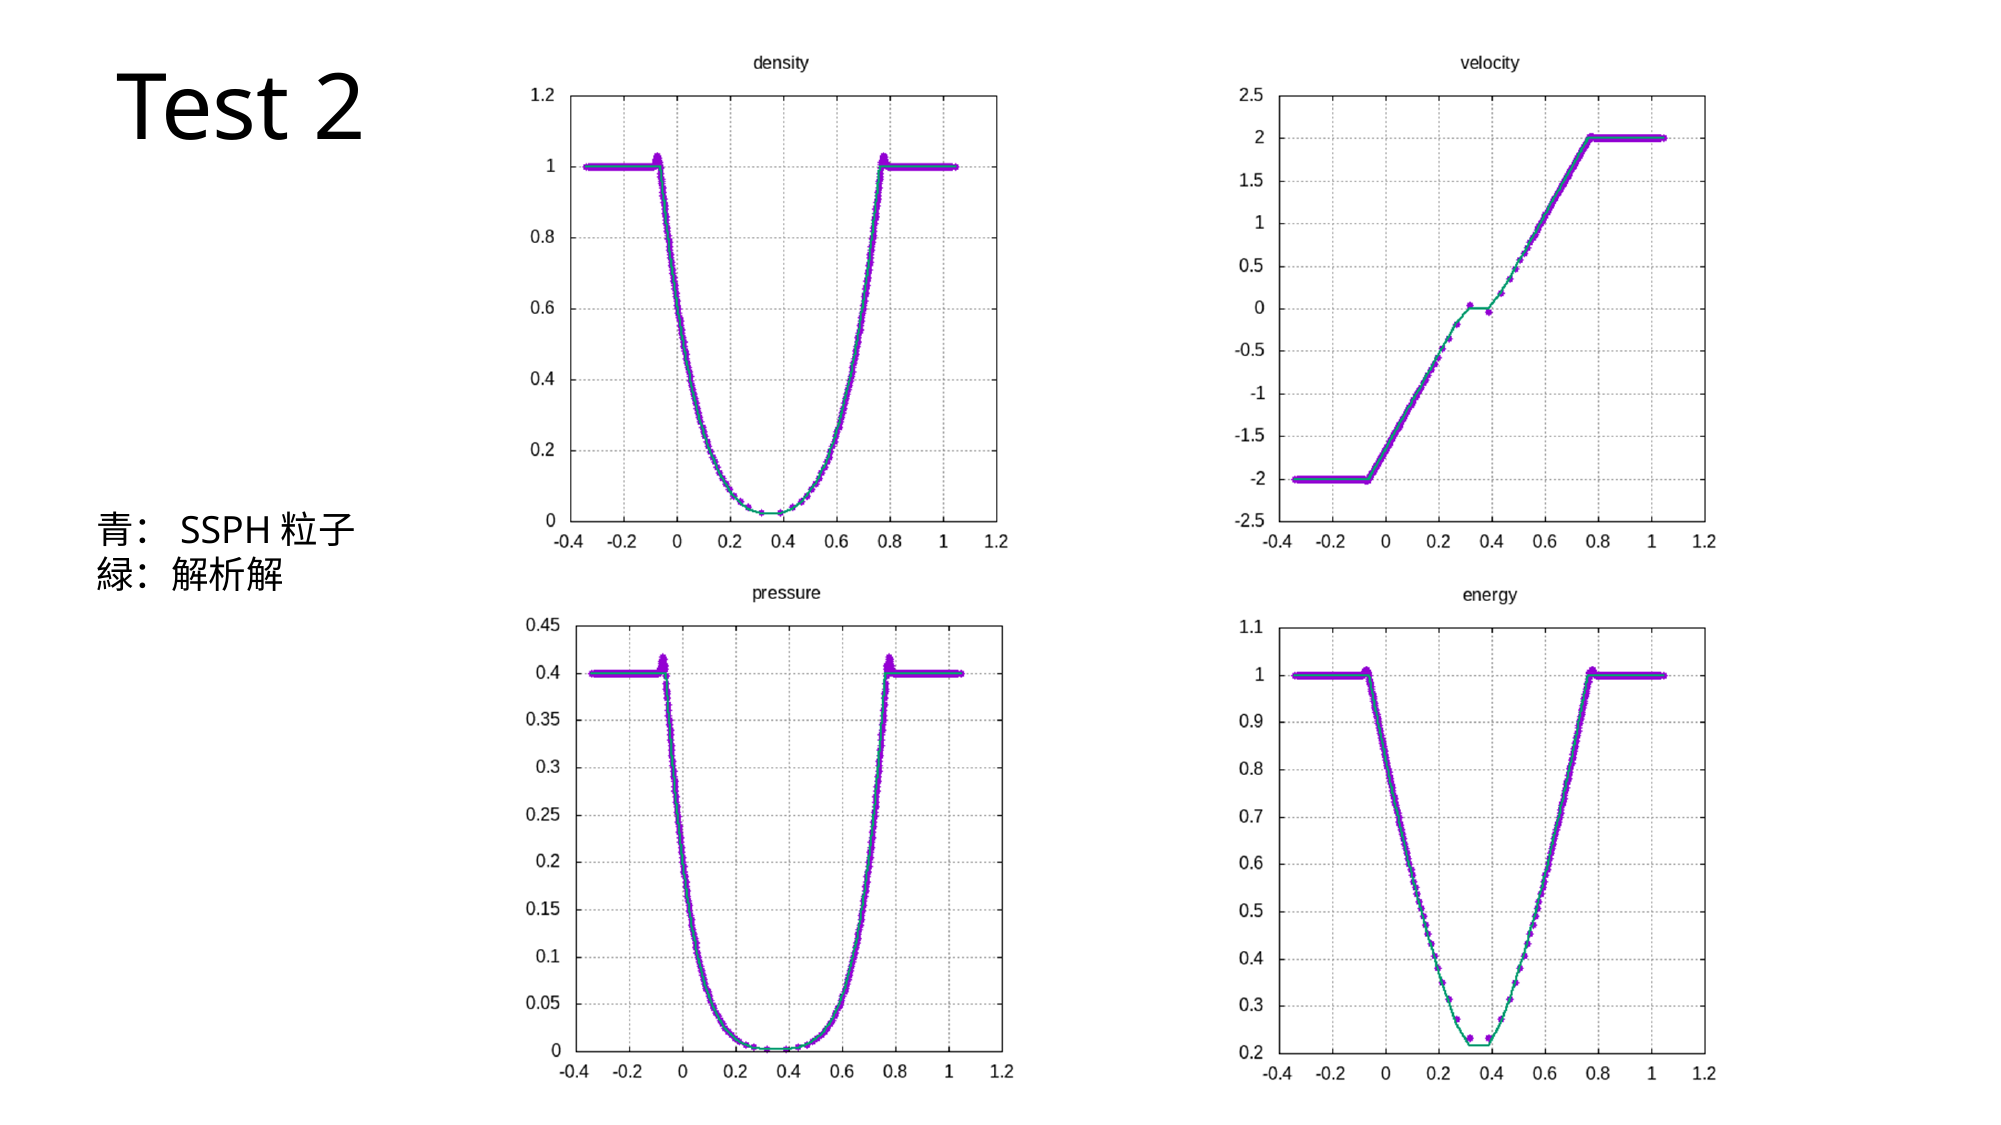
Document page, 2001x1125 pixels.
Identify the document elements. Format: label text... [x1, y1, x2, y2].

picture [409, 32, 1827, 1096]
text_box Test 2 [101, 0, 1827, 219]
text_box 青：SSPH粒子 緑：解析解 [81, 498, 341, 604]
